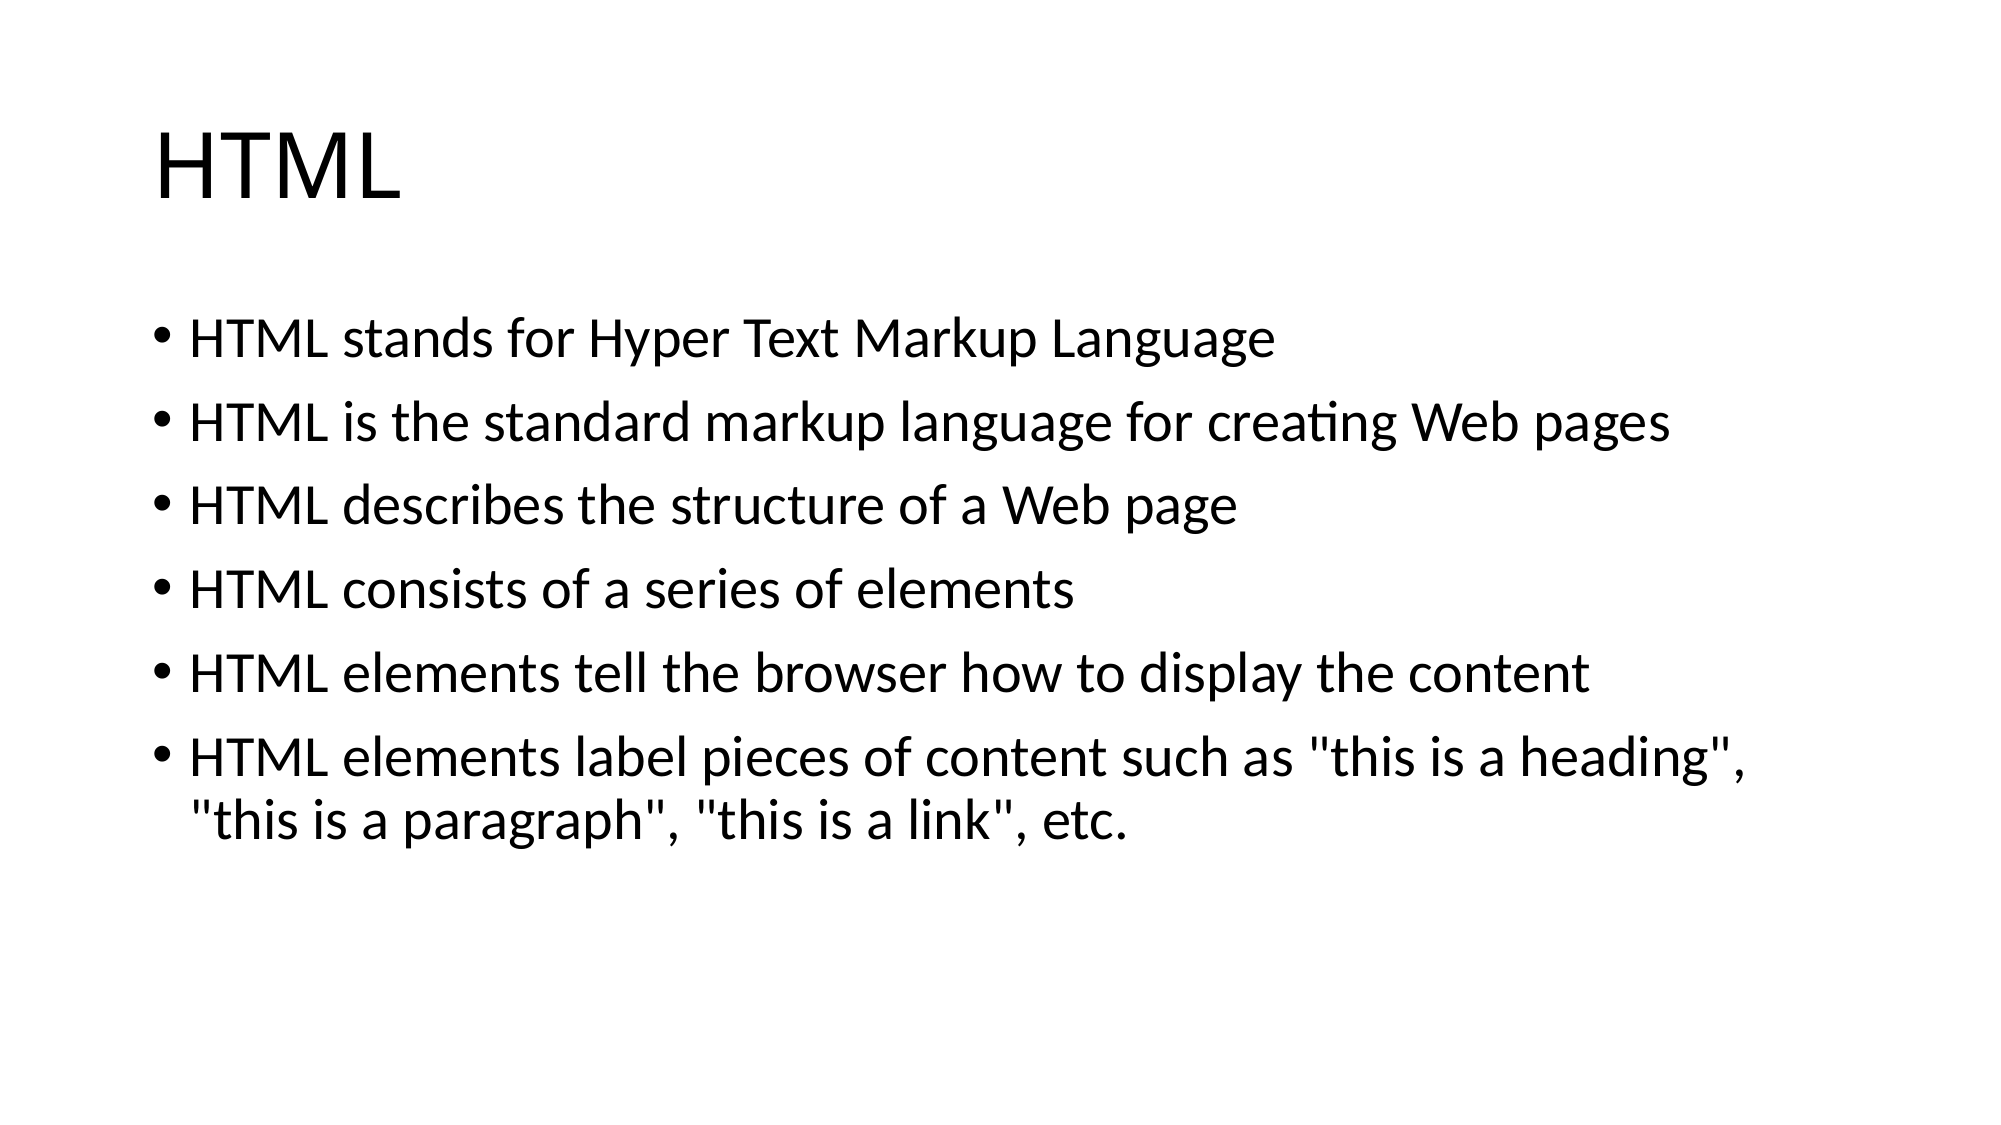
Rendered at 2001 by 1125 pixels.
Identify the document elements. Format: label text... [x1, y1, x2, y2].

title HTML [137, 59, 1863, 278]
list HTML stands for Hyper Text Markup Language HTML is the standard markup language for creating Web pages HTML describes the structure of a Web page HTML consists of a series of elements HTML elements tell the browser how to display the content HTML elements label pieces of content such as "this is a heading", "this is a paragraph", "this is a link", etc. [137, 299, 1863, 1014]
